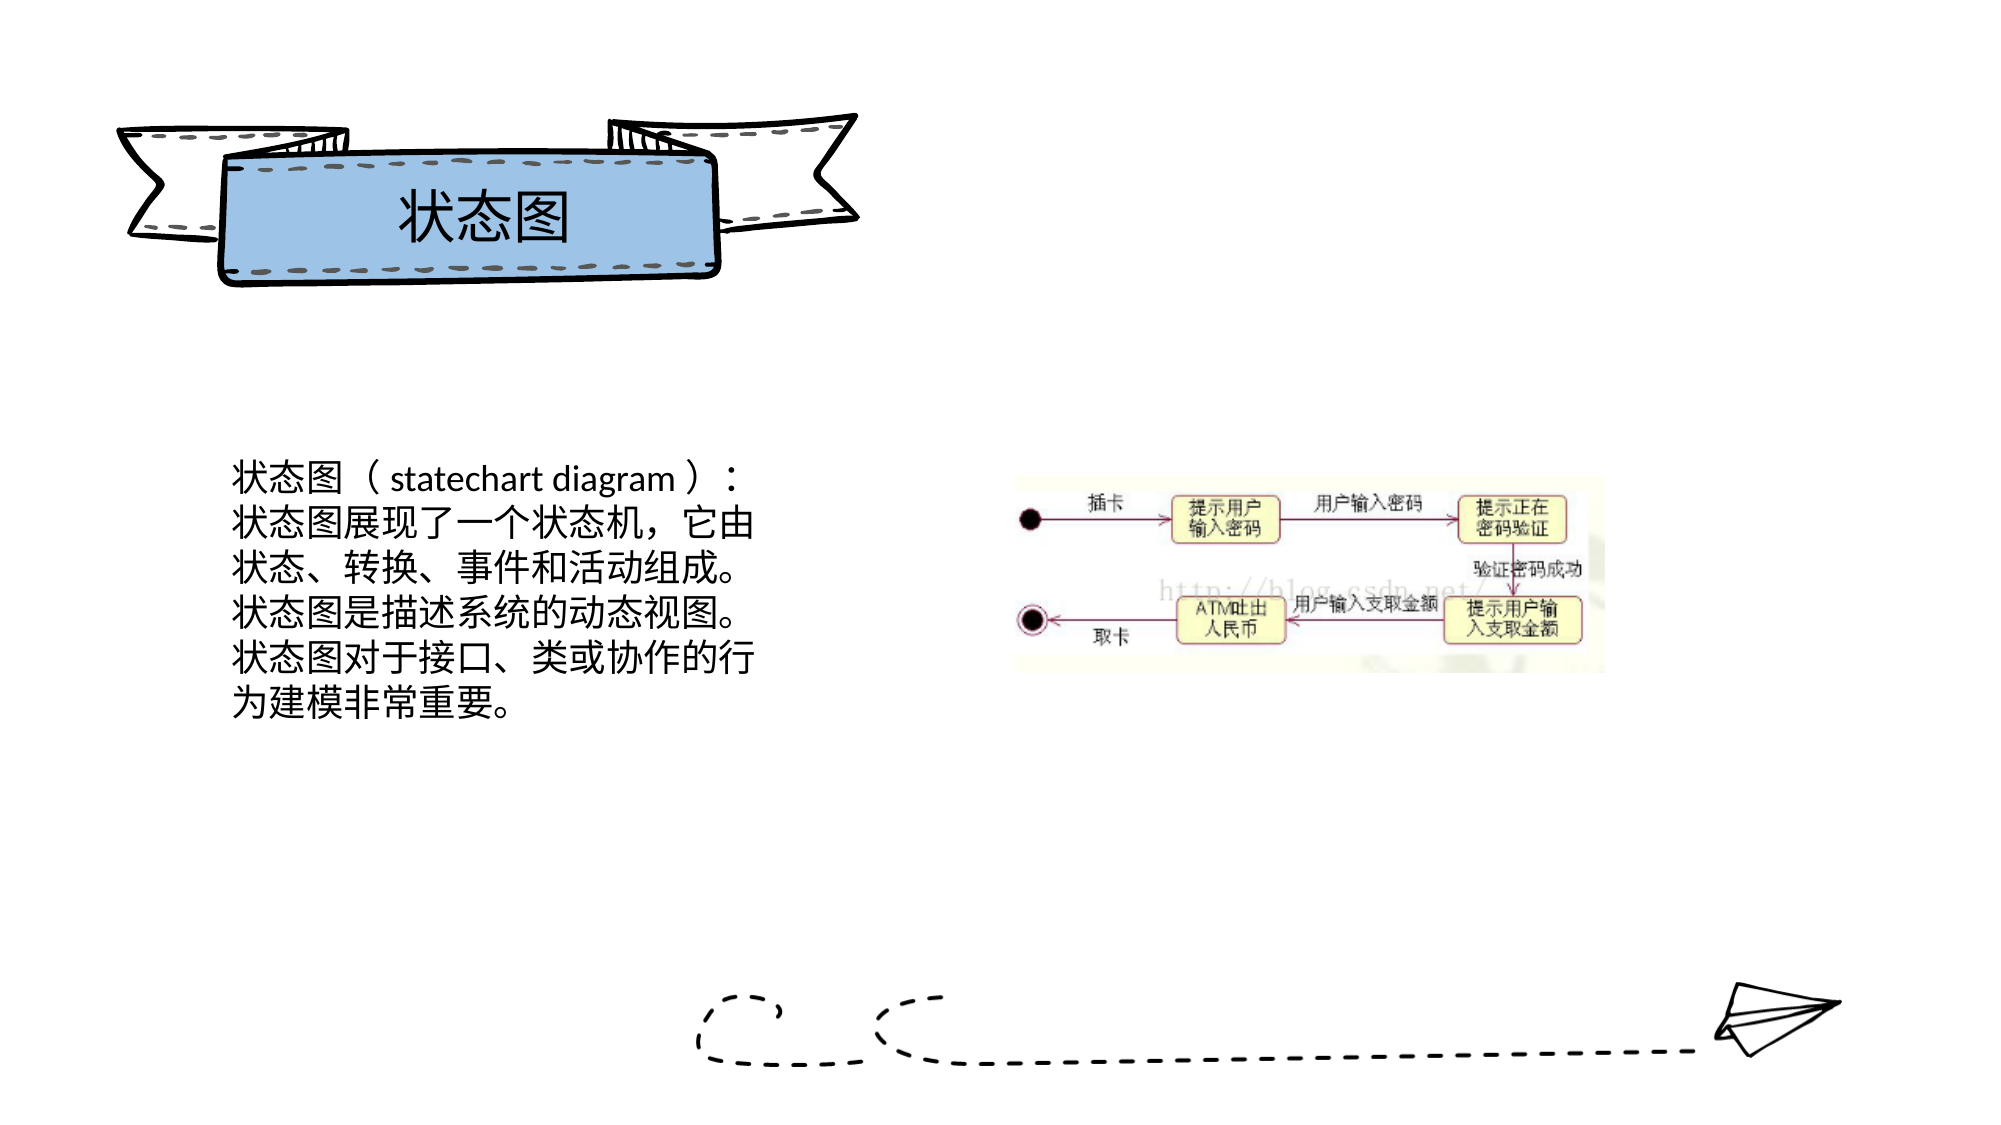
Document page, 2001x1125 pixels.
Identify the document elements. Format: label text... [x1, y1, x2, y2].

text_box 状态图（statechart diagram）：状态图展现了一个状态机，它由状态、转换、事件和活动组成。状态图是描述系统的动态视图。状态图对于接口、类或协作的行为建模非常重要。 [216, 446, 805, 731]
picture [1015, 475, 1605, 673]
picture [695, 982, 1842, 1069]
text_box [115, 112, 861, 289]
